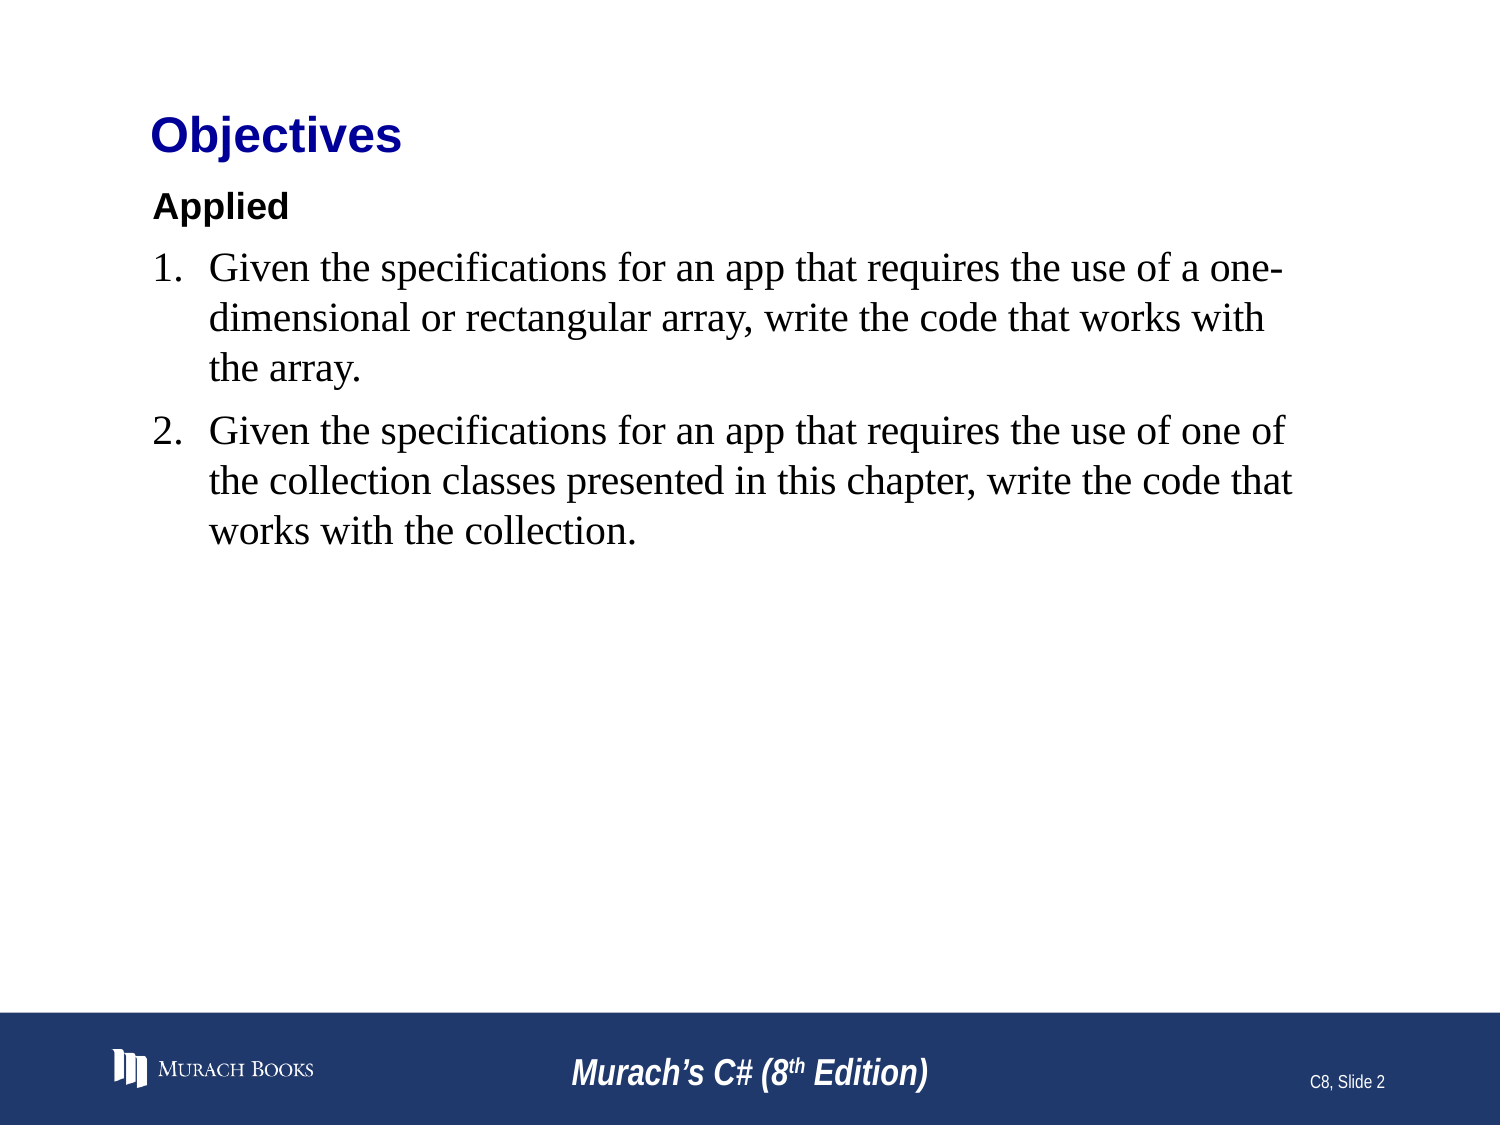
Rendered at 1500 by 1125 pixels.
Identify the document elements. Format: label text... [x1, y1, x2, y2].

footer [12, 1025, 450, 1100]
list Applied Given the specifications for an app that requires the use of a one-dimensional or rectangular array, write the code that works with the array. Given the specifications for an app that requires the use of one of the collection classes presented in this chapter, write the code that works with the collection. [137, 174, 1350, 975]
slide_number C8, Slide 2 [1087, 1025, 1400, 1100]
slide_number Murach’s C# (8th Edition) [450, 1025, 1050, 1100]
title Objectives [150, 102, 1350, 164]
